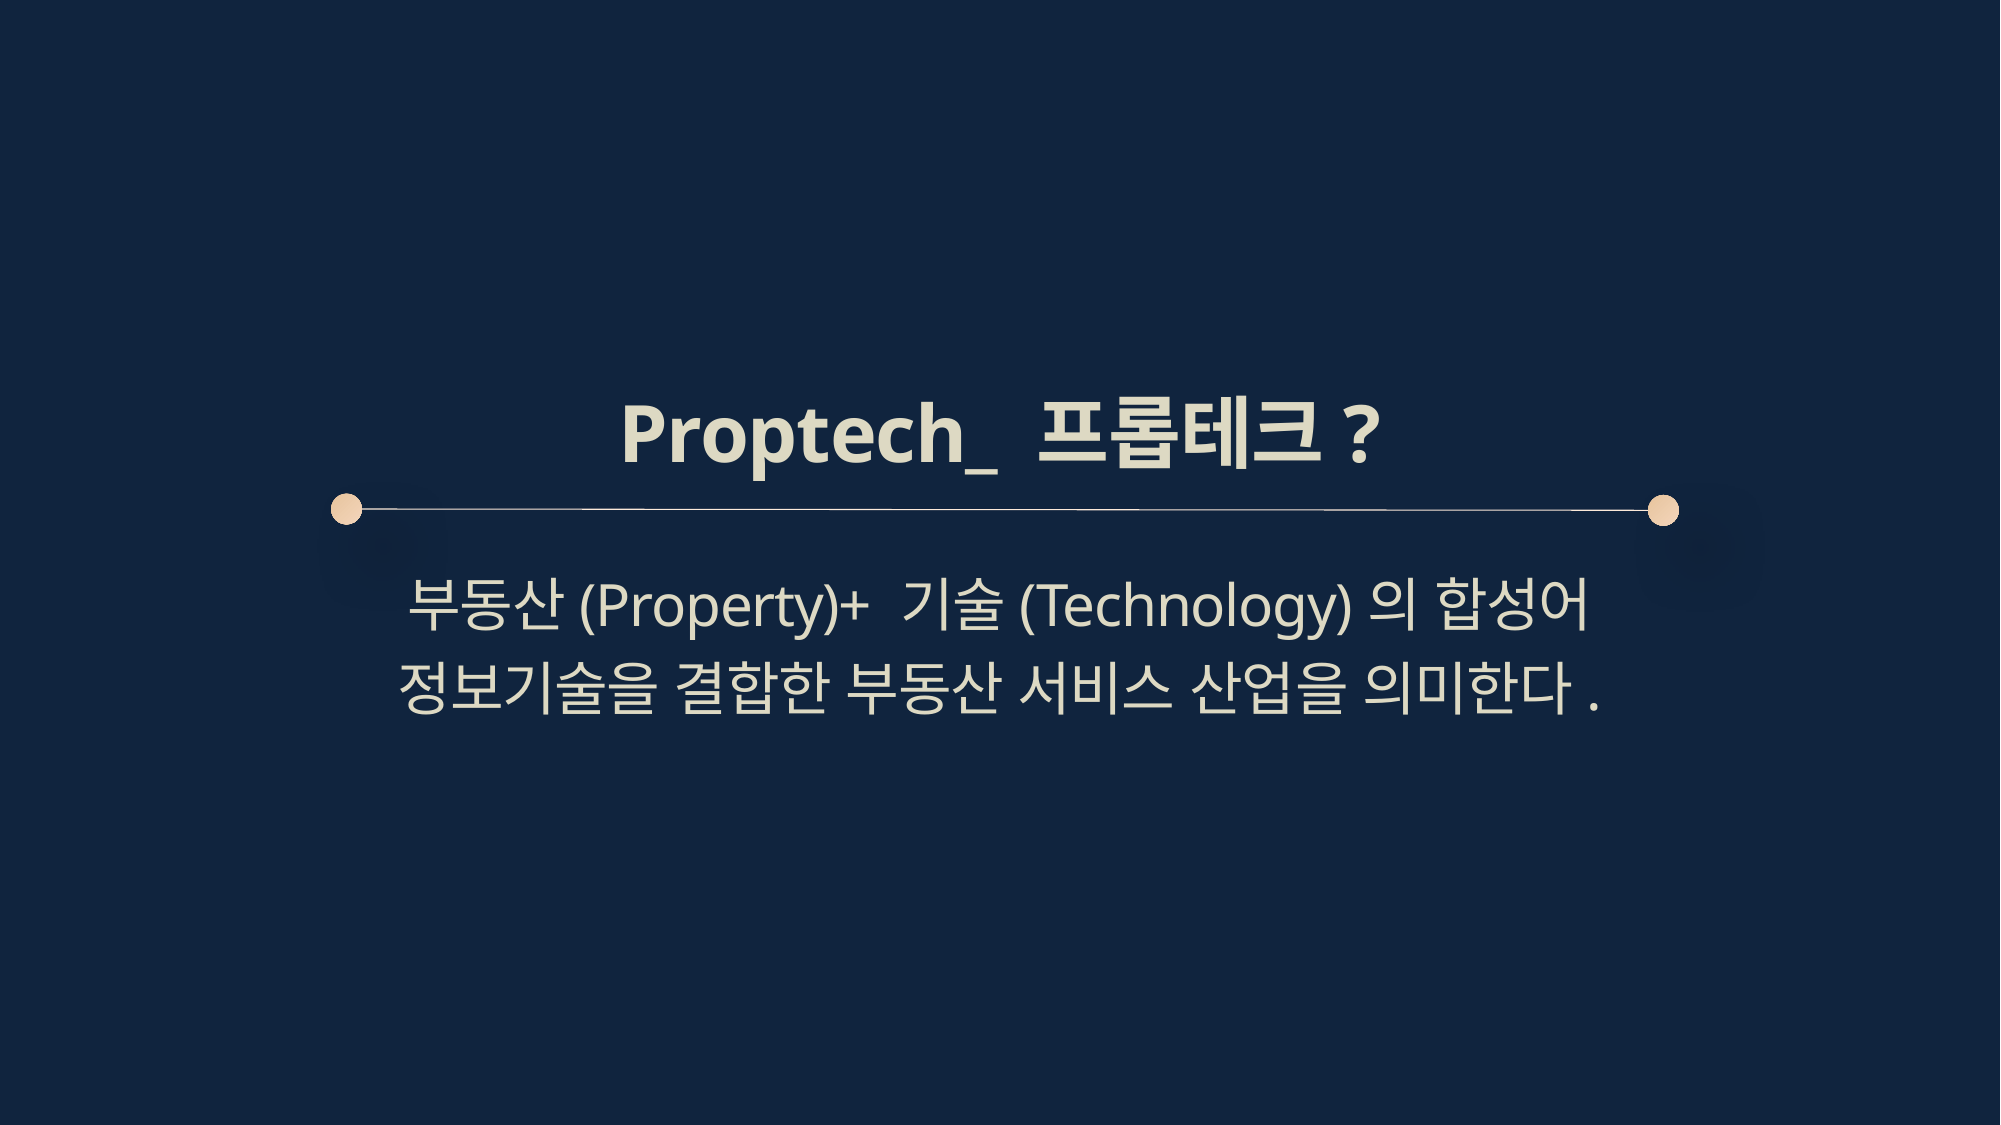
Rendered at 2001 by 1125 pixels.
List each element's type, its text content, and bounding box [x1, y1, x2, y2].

text_box [330, 492, 363, 526]
text_box [1647, 493, 1680, 527]
title Proptech_ 프롭테크? [351, 331, 1648, 508]
list 부동산(Property)+ 기술(Technology)의 합성어 정보기술을 결합한 부동산 서비스 산업을 의미한다. [351, 534, 1648, 742]
